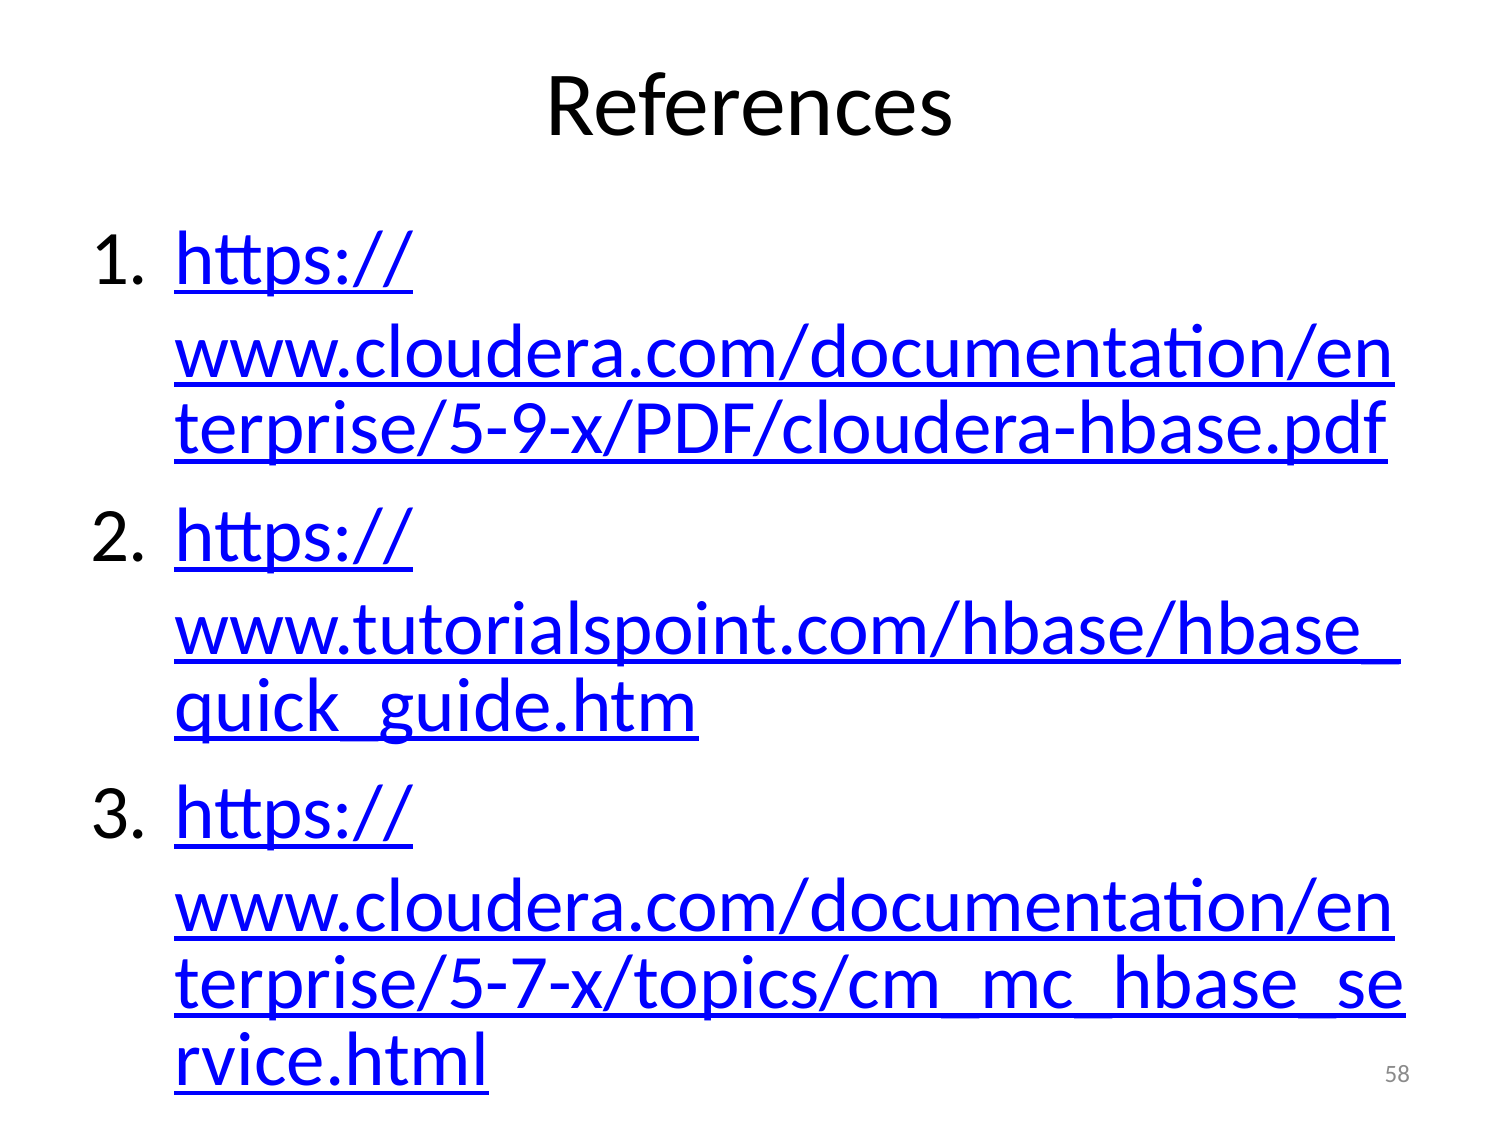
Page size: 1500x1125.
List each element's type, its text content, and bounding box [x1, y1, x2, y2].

list https://www.cloudera.com/documentation/enterprise/5-9-x/PDF/cloudera-hbase.pdf https://www.tutorialspoint.com/hbase/hbase_quick_guide.htm https://www.cloudera.com/documentation/enterprise/5-7-x/topics/cm_mc_hbase_service.html [75, 200, 1425, 1062]
slide_number 58 [1074, 1042, 1425, 1103]
title References [75, 21, 1425, 176]
